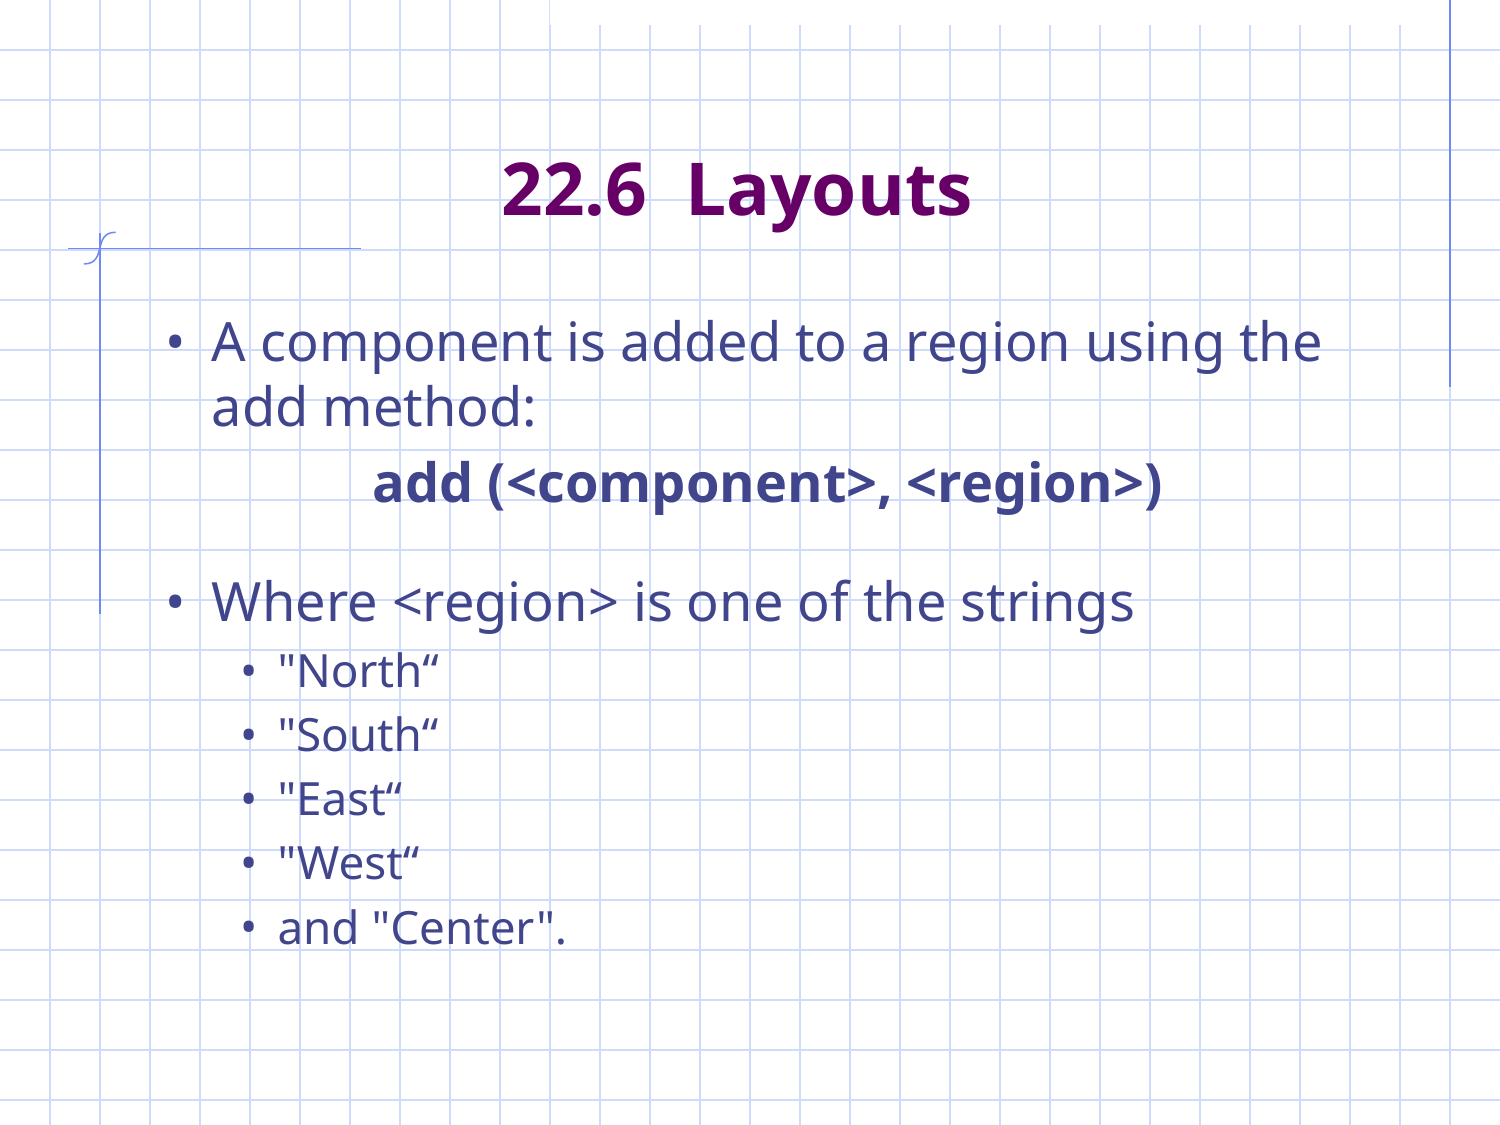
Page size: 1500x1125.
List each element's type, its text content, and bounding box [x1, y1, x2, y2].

list A component is added to a region using the add method: add (<component>, <region>) Where <region> is one of the strings "North“ "South“ "East“ "West“ and "Center". [75, 299, 1400, 1088]
title 22.6 Layouts [99, 50, 1375, 238]
